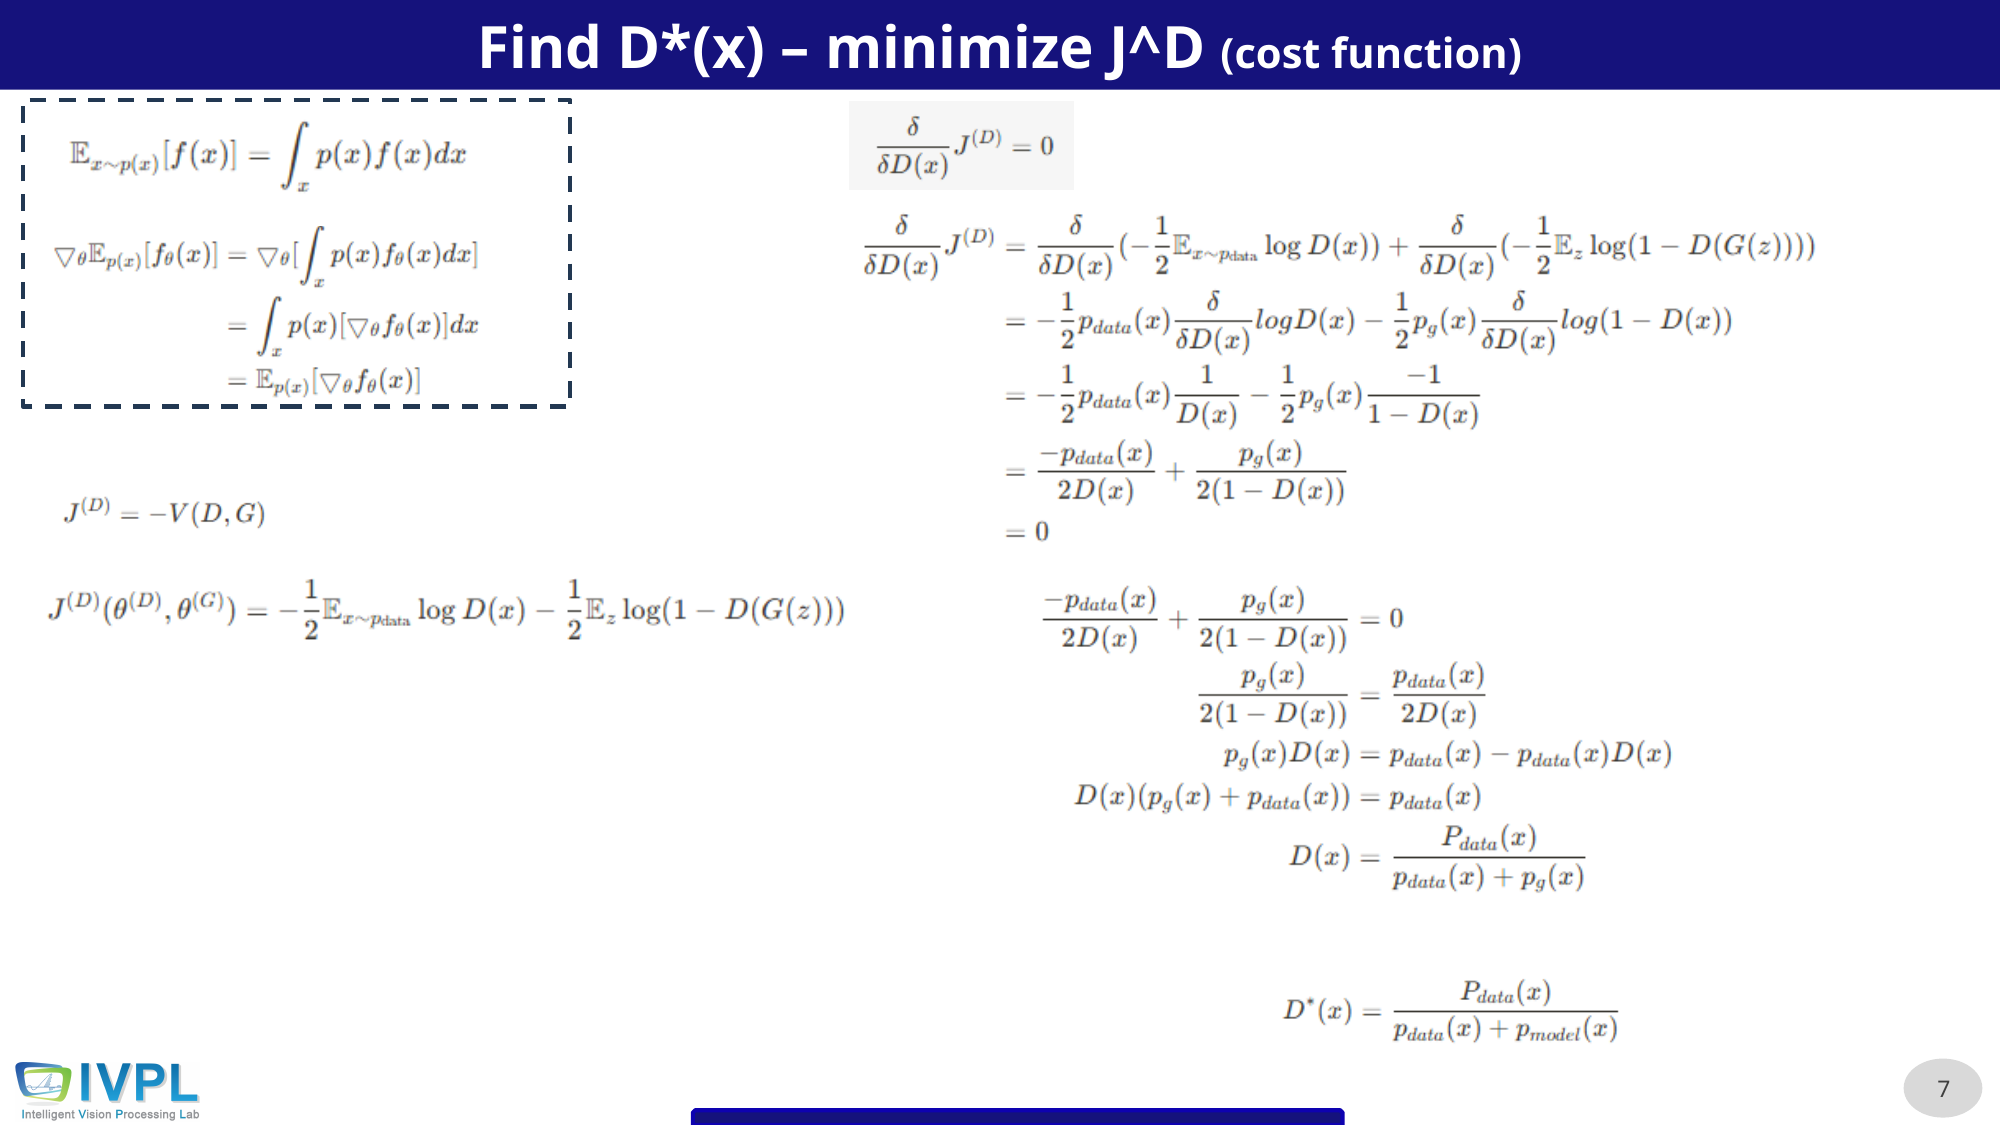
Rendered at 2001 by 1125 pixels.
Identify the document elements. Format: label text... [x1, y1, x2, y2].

picture [826, 101, 1835, 558]
picture [22, 226, 517, 407]
picture [22, 99, 517, 217]
picture [15, 1062, 200, 1122]
picture [999, 577, 1726, 921]
list Find D*(x) – minimize J^D (cost function) [66, 0, 1934, 90]
picture [22, 477, 305, 550]
text_box [517, 98, 572, 409]
picture [22, 577, 877, 651]
picture [1264, 970, 1645, 1064]
